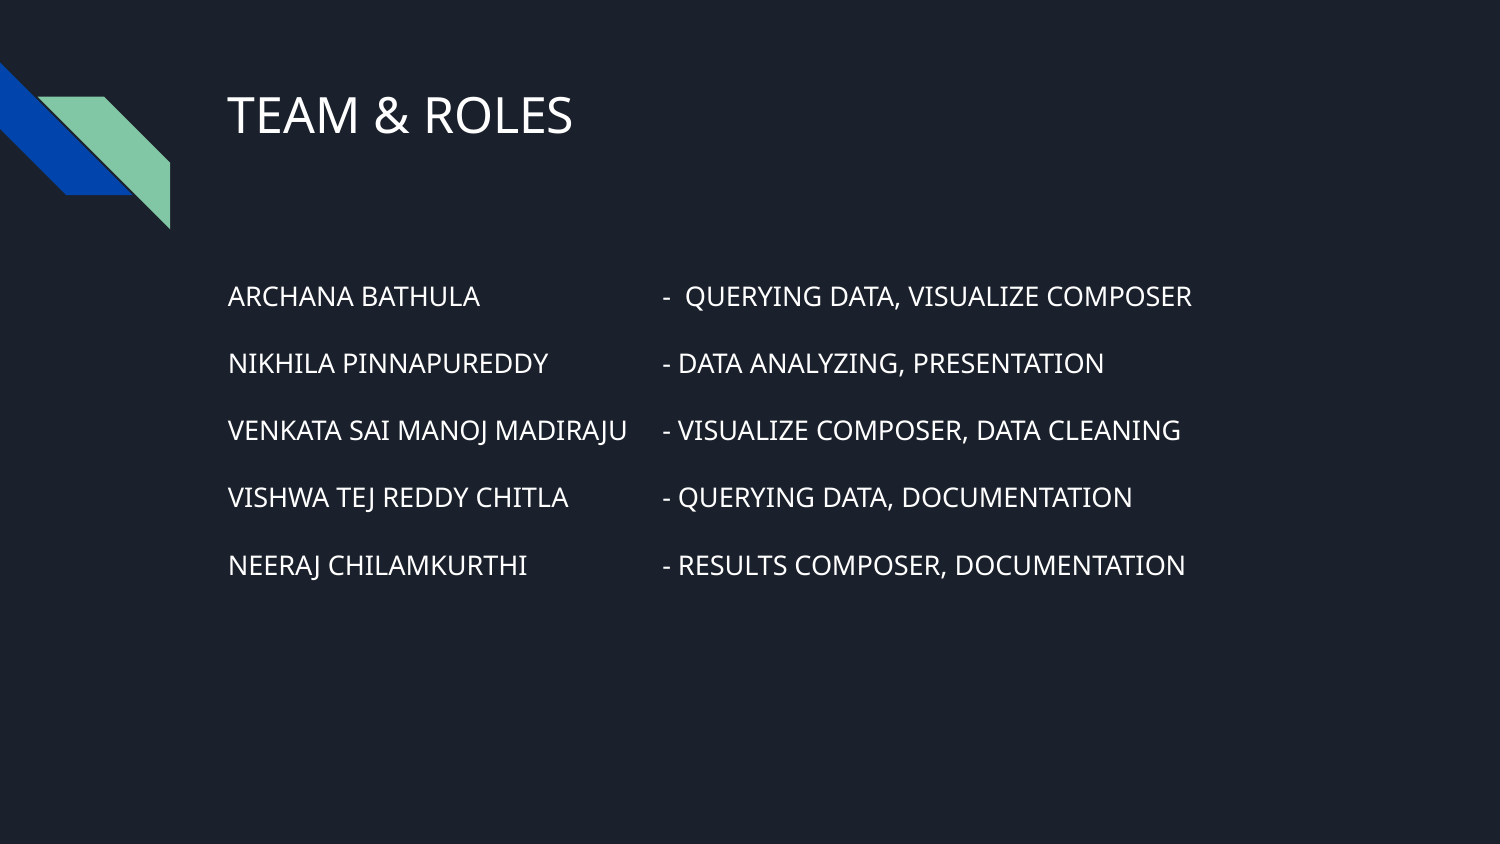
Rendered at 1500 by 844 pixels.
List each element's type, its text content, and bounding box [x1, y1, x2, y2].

list - QUERYING DATA, VISUALIZE COMPOSER - DATA ANALYZING, PRESENTATION - VISUALIZE COMPOSER, DATA CLEANING - QUERYING DATA, DOCUMENTATION - RESULTS COMPOSER, DOCUMENTATION [647, 257, 1368, 735]
title TEAM & ROLES [212, 64, 1368, 215]
list ARCHANA BATHULA NIKHILA PINNAPUREDDY VENKATA SAI MANOJ MADIRAJU VISHWA TEJ REDDY CHITLA NEERAJ CHILAMKURTHI [212, 257, 647, 735]
